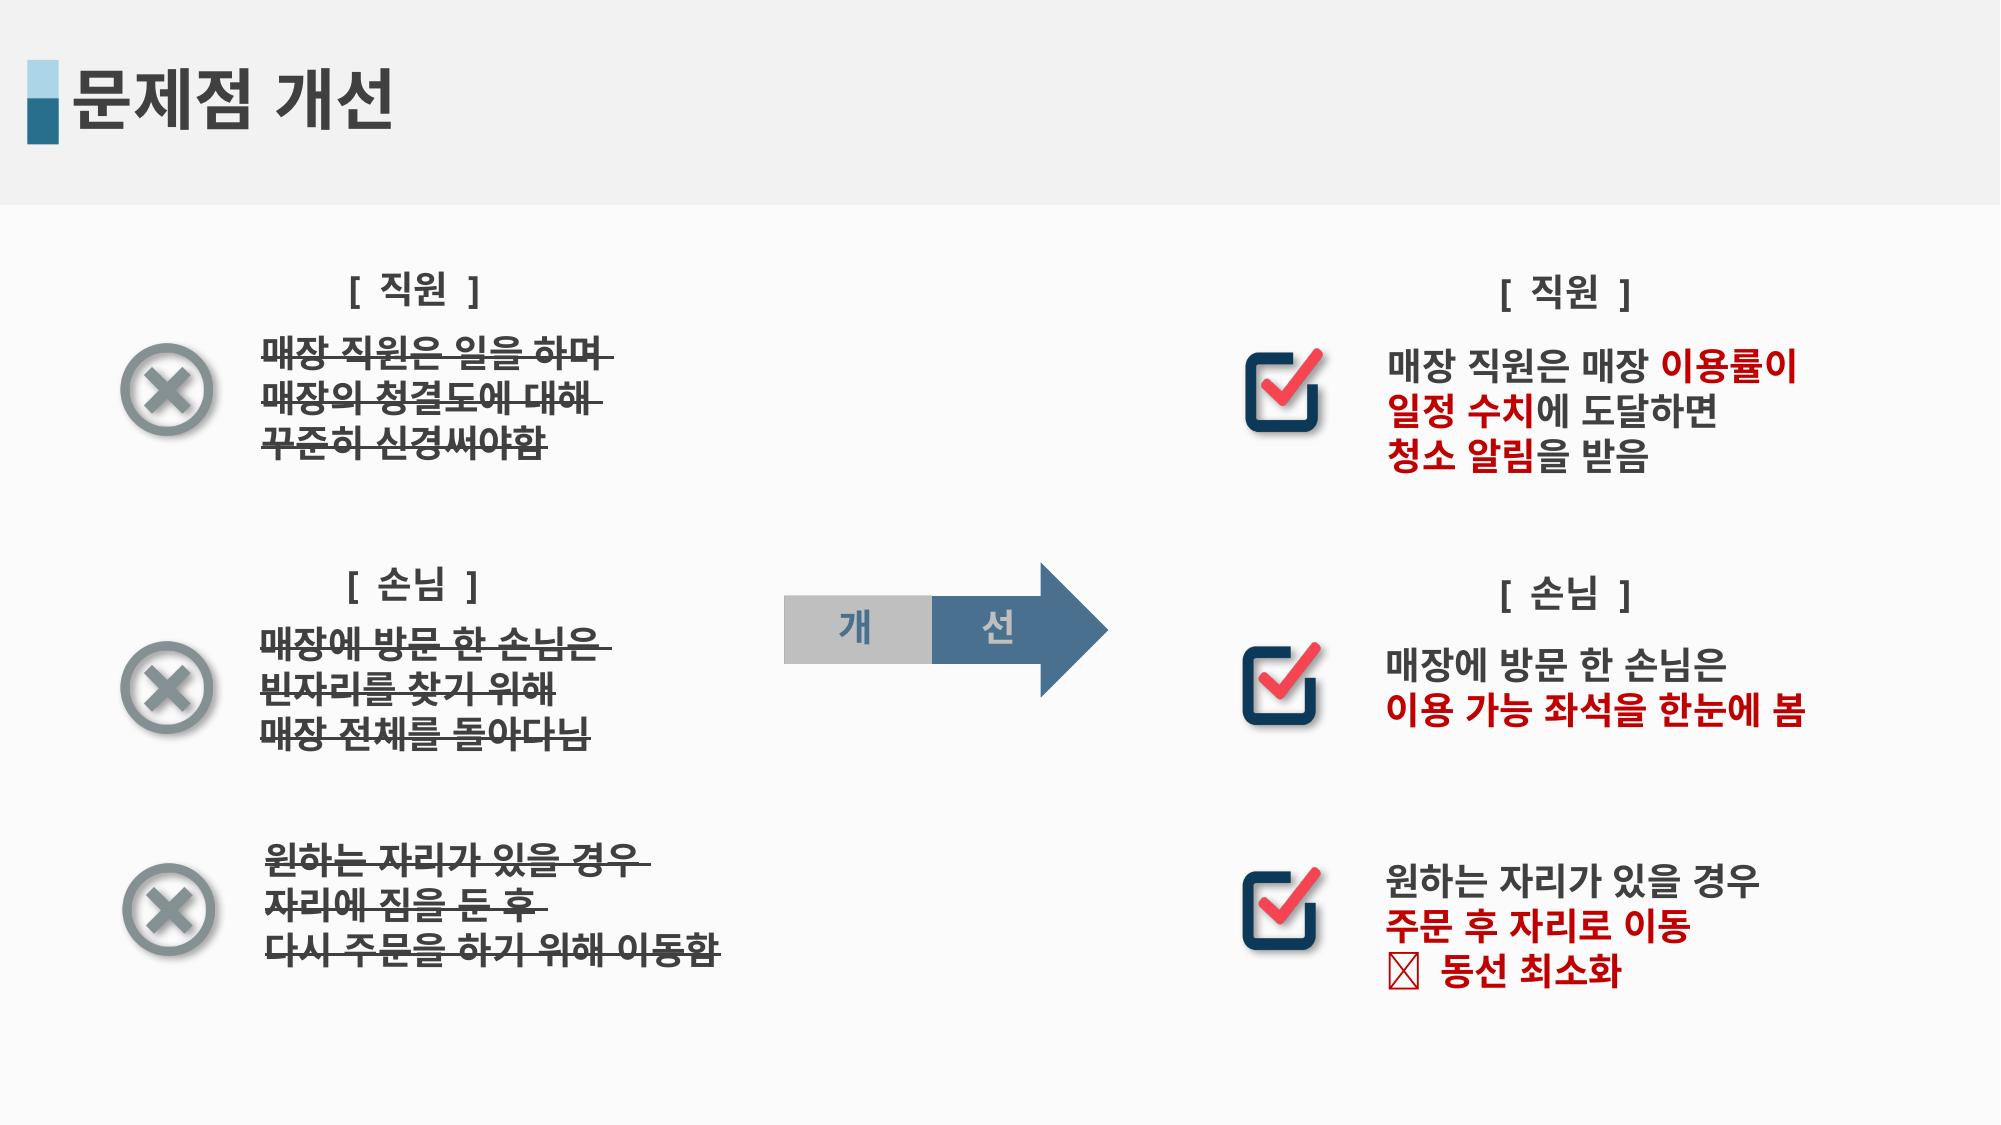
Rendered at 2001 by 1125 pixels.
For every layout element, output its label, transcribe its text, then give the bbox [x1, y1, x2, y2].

text_box 매장에 방문 한 손님은 빈자리를 찾기 위해 매장 전체를 돌아다님 [244, 613, 627, 764]
text_box 원하는 자리가 있을 경우 주문 후 자리로 이동  동선 최소화 [1370, 850, 1788, 1001]
picture [120, 343, 213, 436]
picture [1215, 860, 1348, 957]
text_box [ 손님 ] [331, 553, 494, 614]
text_box 원하는 자리가 있을 경우 자리에 짐을 둔 후 다시 주문을 하기 위해 이동함 [249, 829, 736, 980]
text_box 매장에 방문 한 손님은 이용 가능 좌석을 한눈에 봄 [1371, 634, 1823, 740]
title 문제점 개선 [56, 59, 1782, 149]
text_box 매장 직원은 일을 하며 매장의 청결도에 대해 꾸준히 신경써야함 [246, 322, 629, 473]
picture [120, 641, 213, 734]
picture [122, 863, 215, 956]
picture [1218, 341, 1350, 439]
text_box [ 손님 ] [1484, 562, 1647, 622]
text_box 매장 직원은 매장 이용률이 일정 수치에 도달하면 청소 알림을 받음 [1373, 335, 1814, 486]
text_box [784, 562, 1109, 698]
picture [1215, 635, 1348, 733]
text_box [ 직원 ] [333, 258, 496, 319]
text_box [ 직원 ] [1484, 261, 1647, 322]
